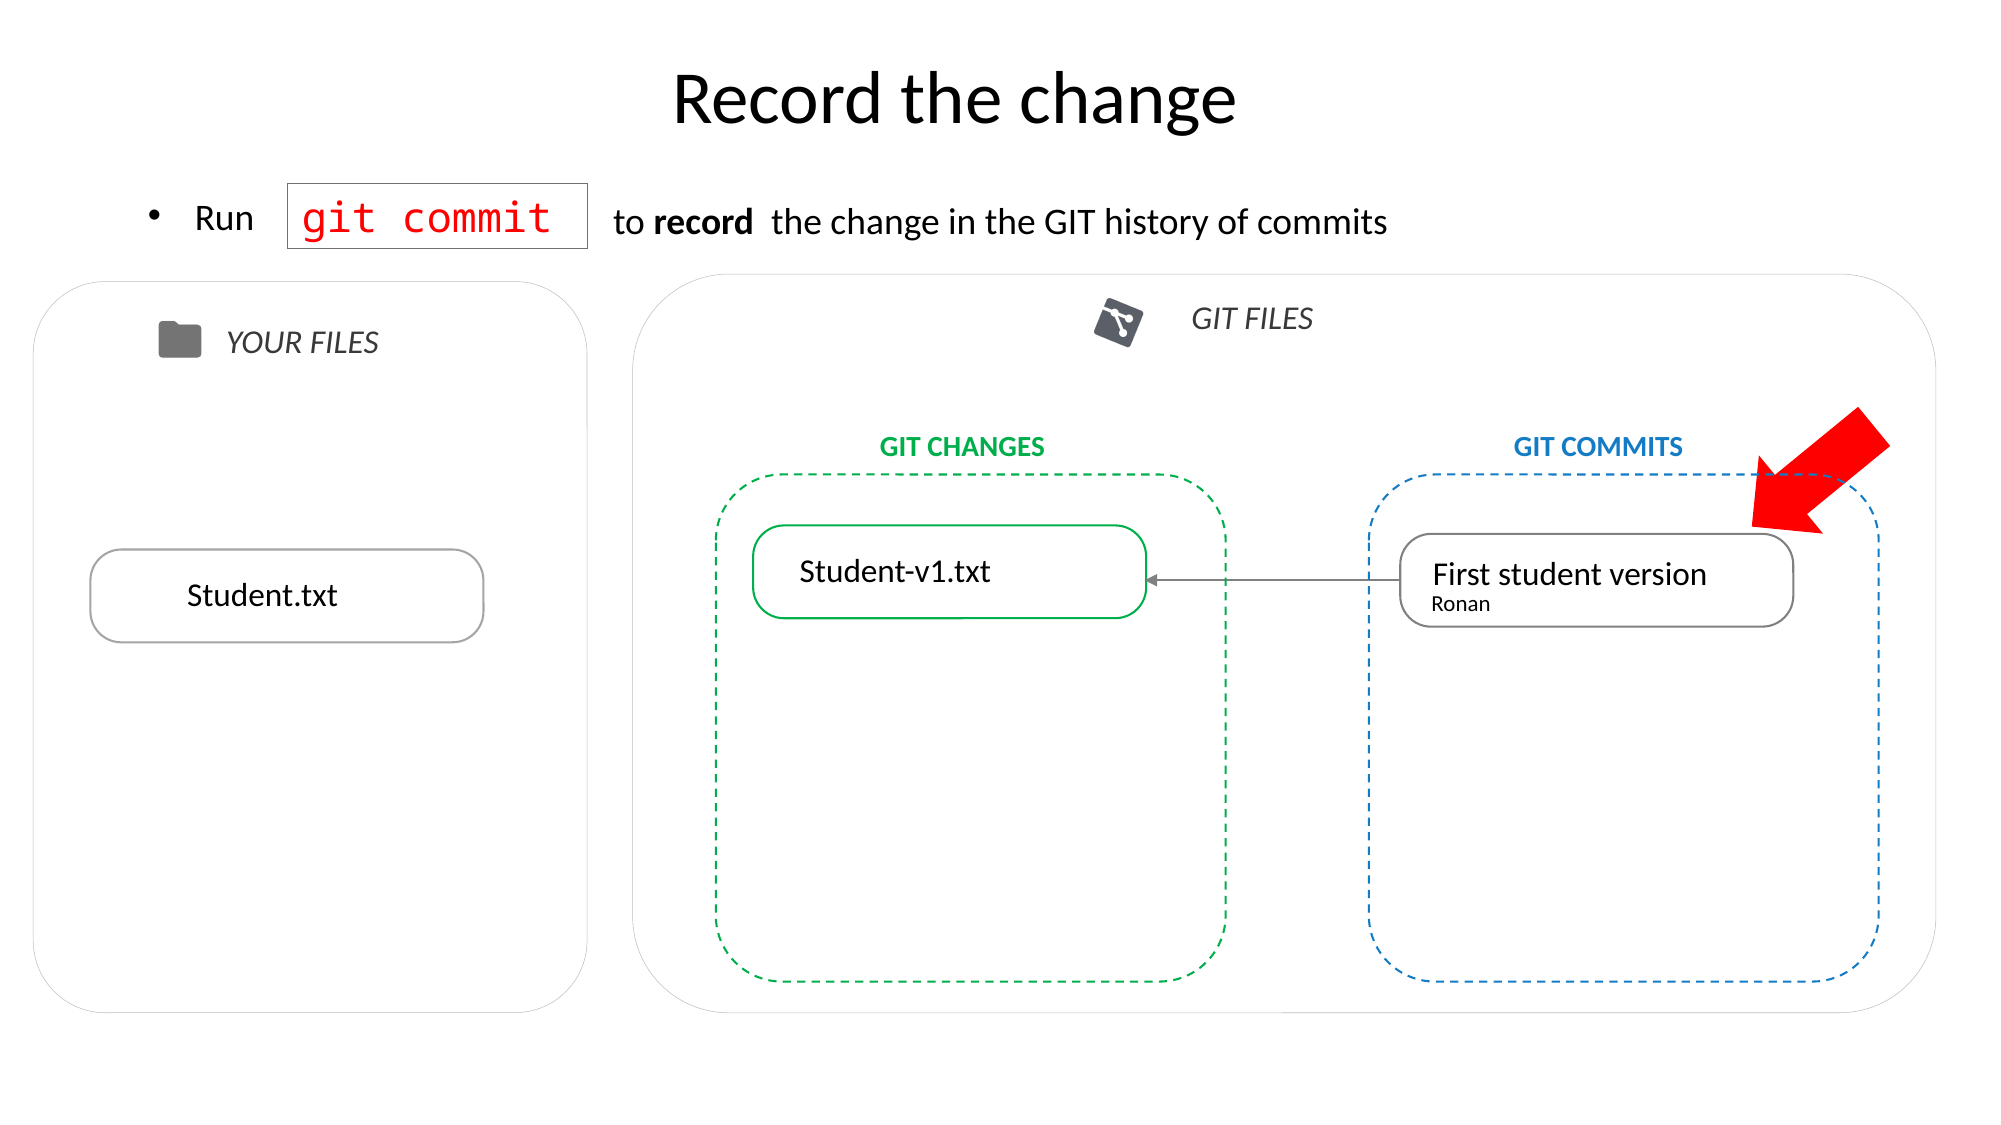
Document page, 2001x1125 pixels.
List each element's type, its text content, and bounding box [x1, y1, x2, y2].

text_box to record the change in the GIT history of commits [598, 189, 1567, 250]
text_box [631, 273, 1937, 1014]
text_box GIT CHANGES [865, 420, 1060, 470]
text_box [714, 473, 1227, 983]
text_box [1367, 473, 1880, 983]
text_box GIT FILES [1154, 289, 1351, 344]
picture [1092, 296, 1145, 349]
text_box Run [133, 185, 287, 245]
picture [149, 315, 212, 369]
text_box [1756, 405, 1892, 483]
text_box Record the change [657, 41, 1254, 146]
text_box GIT COMMITS [1499, 420, 1699, 470]
text_box git commit [287, 183, 588, 249]
text_box [32, 280, 589, 1014]
